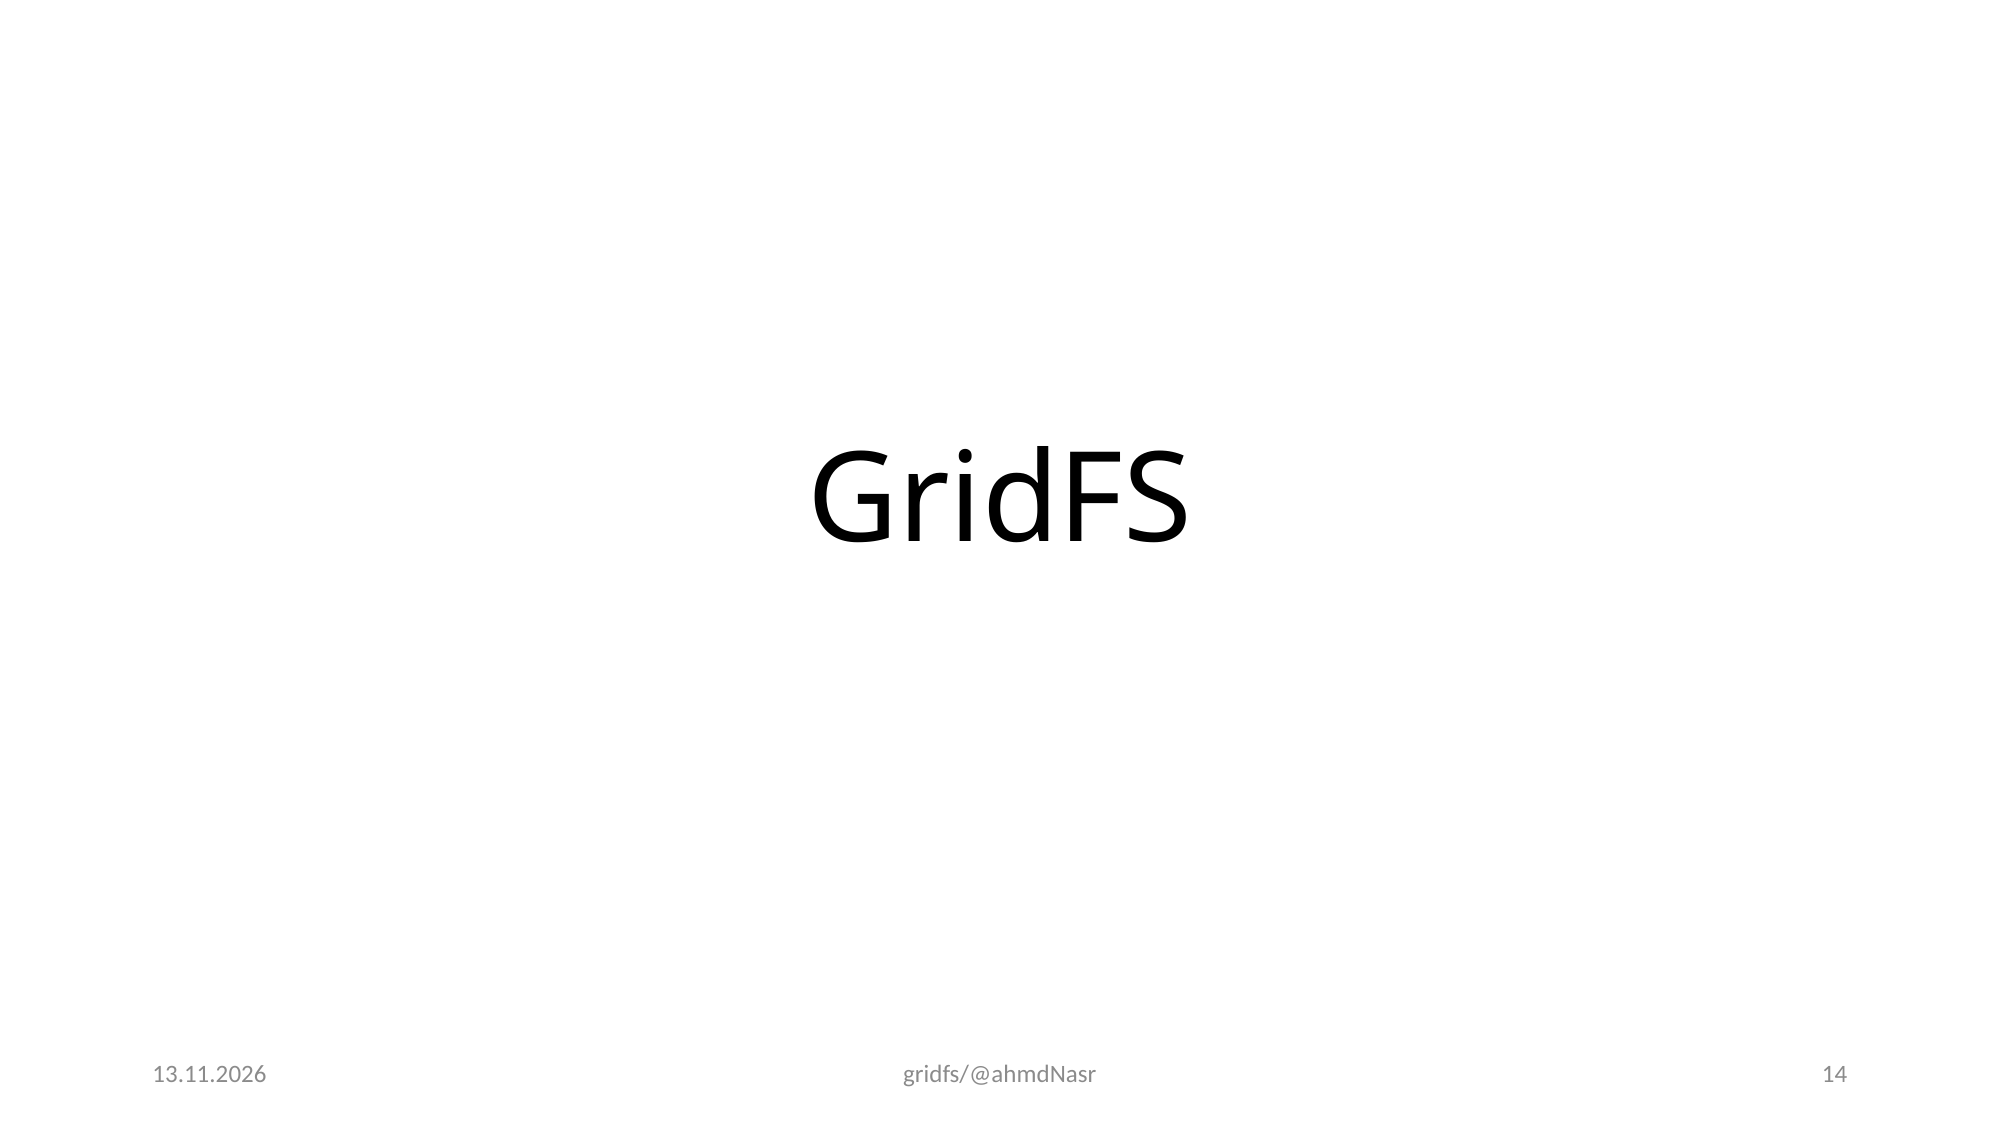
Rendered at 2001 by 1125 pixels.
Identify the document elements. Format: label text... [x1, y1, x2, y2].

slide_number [137, 1042, 588, 1103]
footer gridfs/@ahmdNasr [662, 1042, 1338, 1103]
title GridFS [249, 184, 1750, 576]
slide_number 14 [1412, 1042, 1863, 1103]
